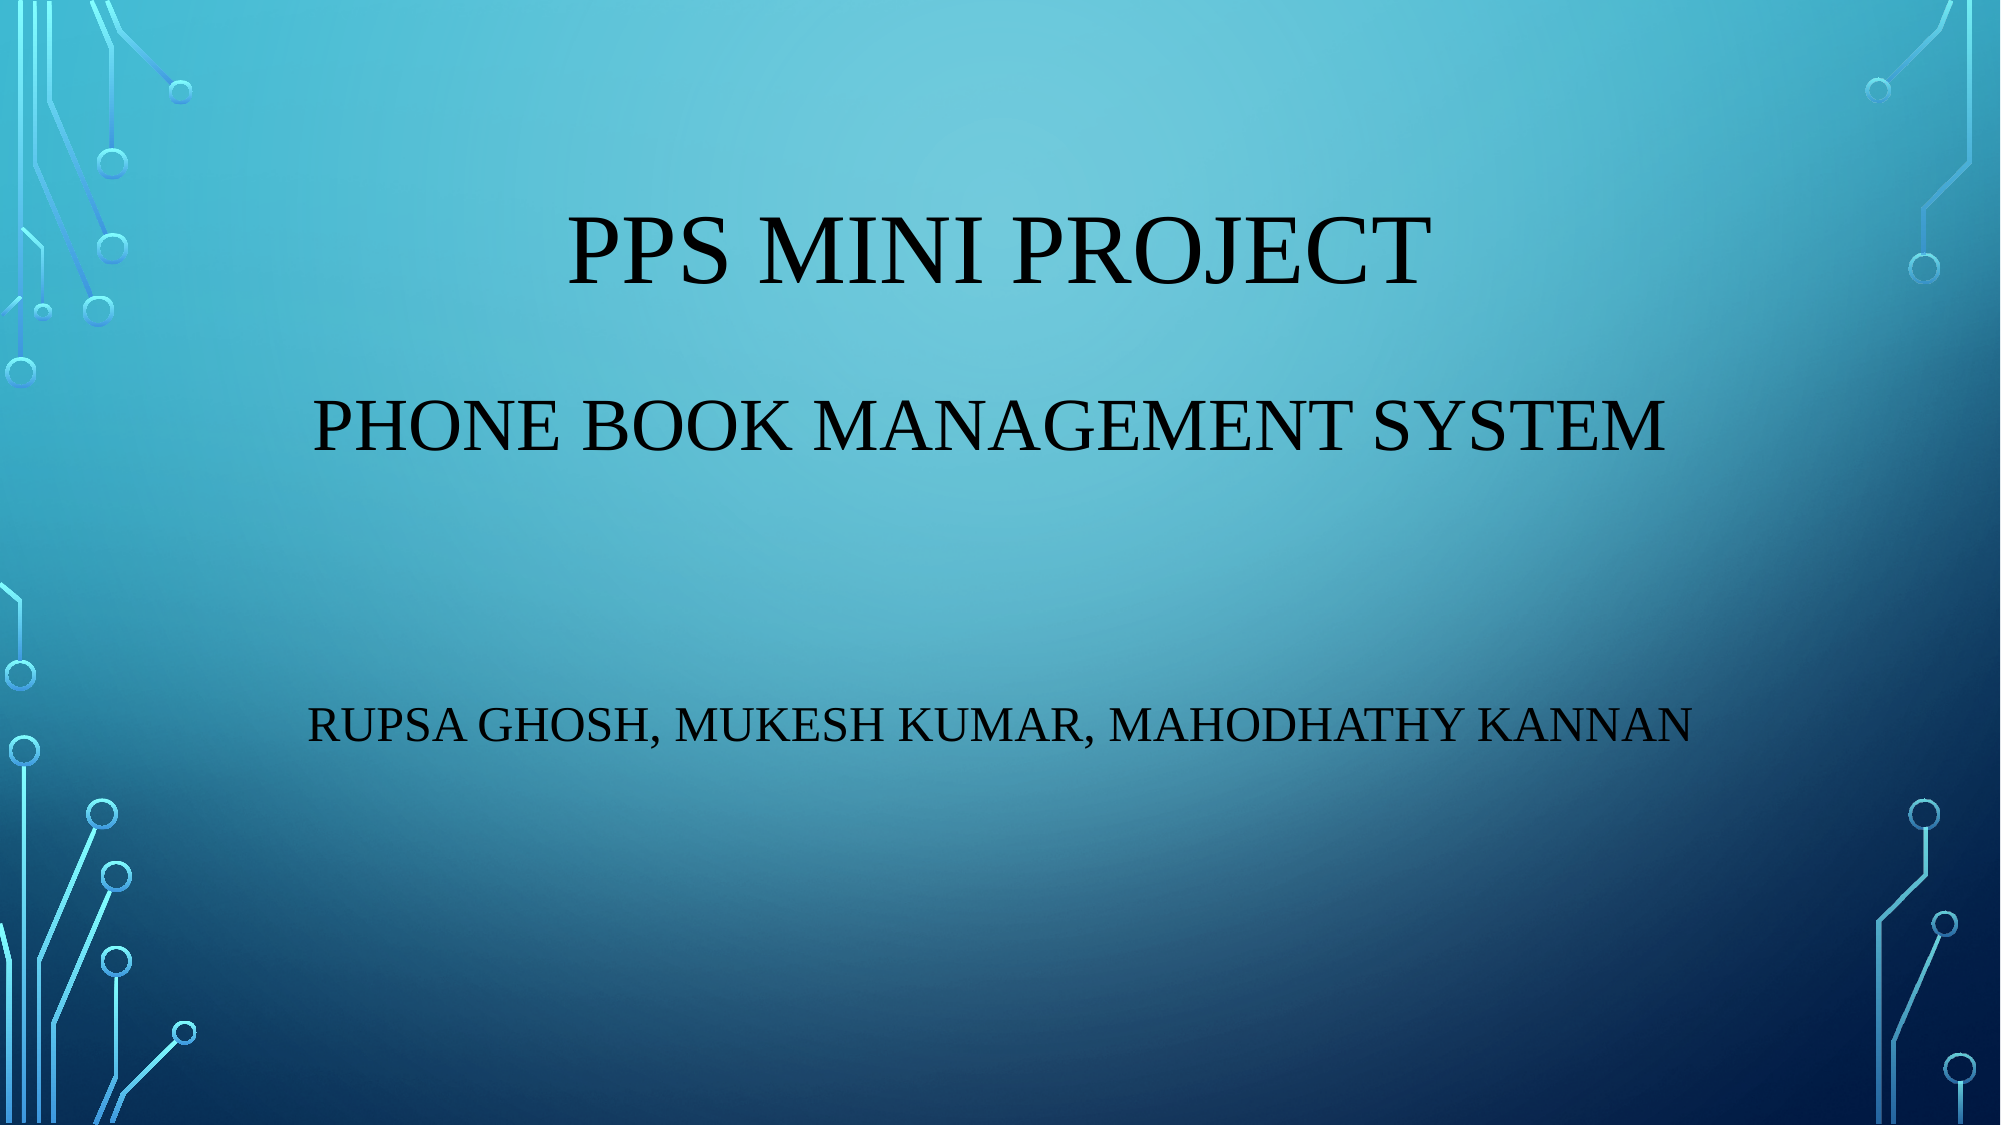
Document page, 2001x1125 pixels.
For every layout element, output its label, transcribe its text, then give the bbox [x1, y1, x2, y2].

list RUPSA GHOSH, MUKESH KUMAR, MAHODHATHY KANNAN [187, 671, 1813, 950]
title PPS MINI PROJECT PHONE BOOK MANAGEMENT SYSTEM [187, 101, 1813, 563]
